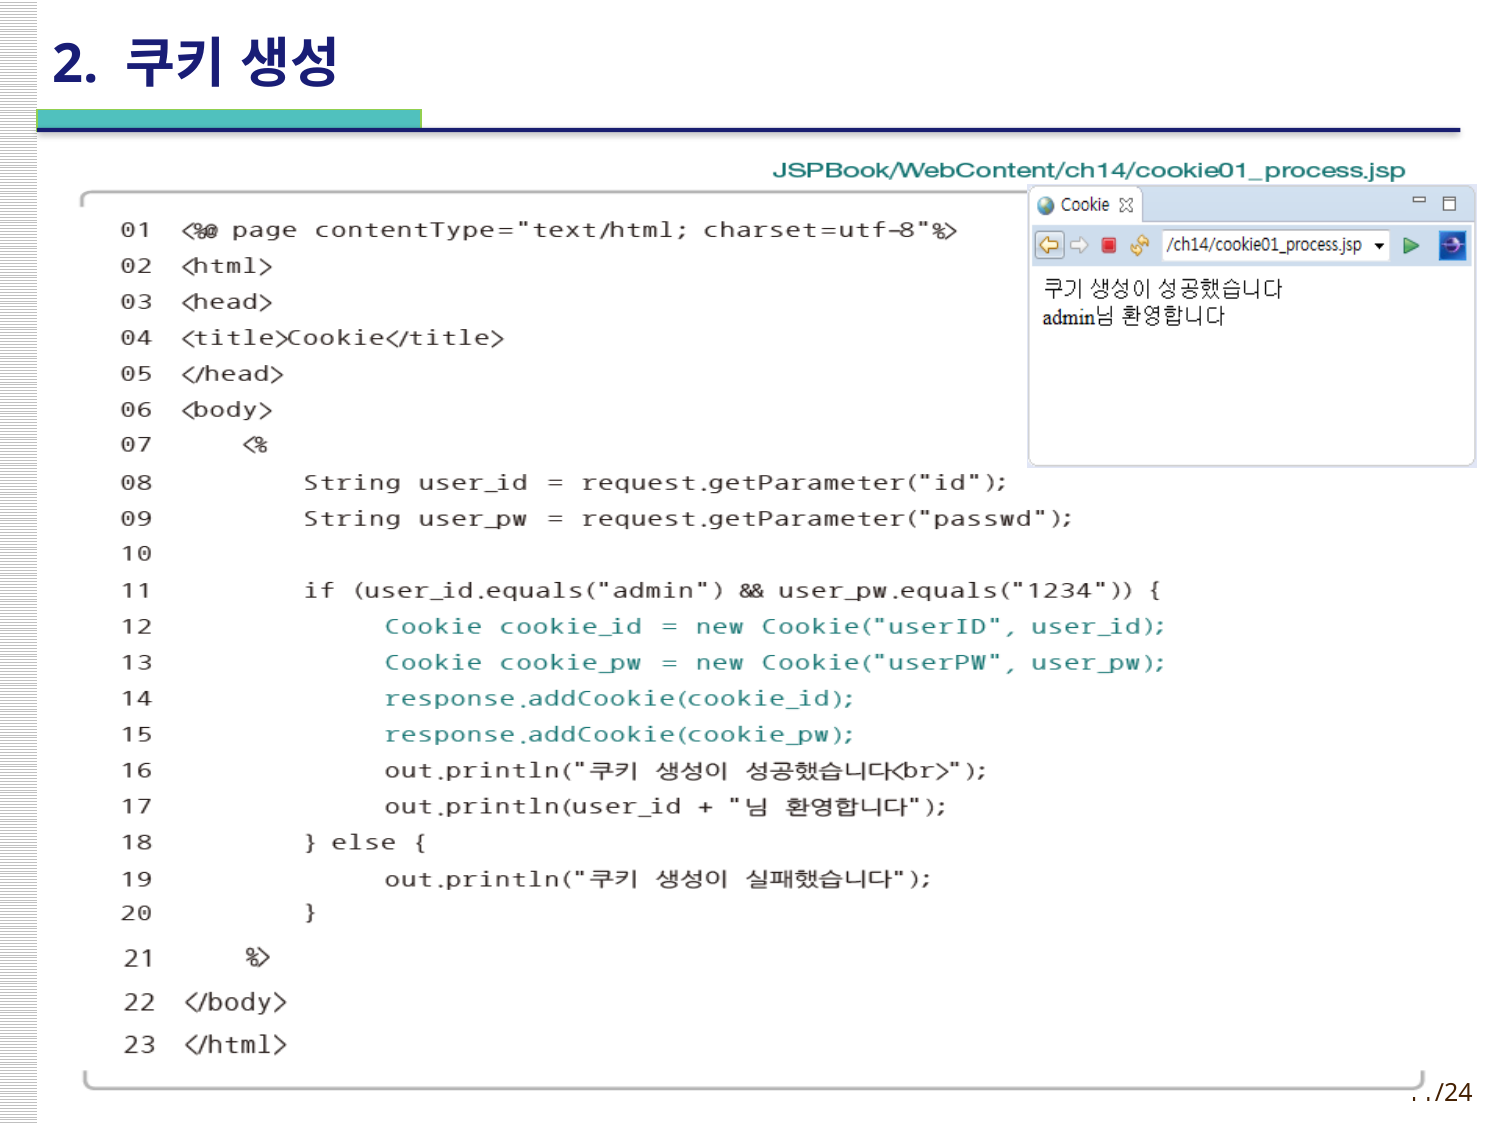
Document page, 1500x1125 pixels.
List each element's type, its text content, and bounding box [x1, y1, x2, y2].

title 2. 쿠키 생성 [37, 13, 1278, 109]
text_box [65, 155, 1435, 1097]
picture [1027, 184, 1477, 469]
